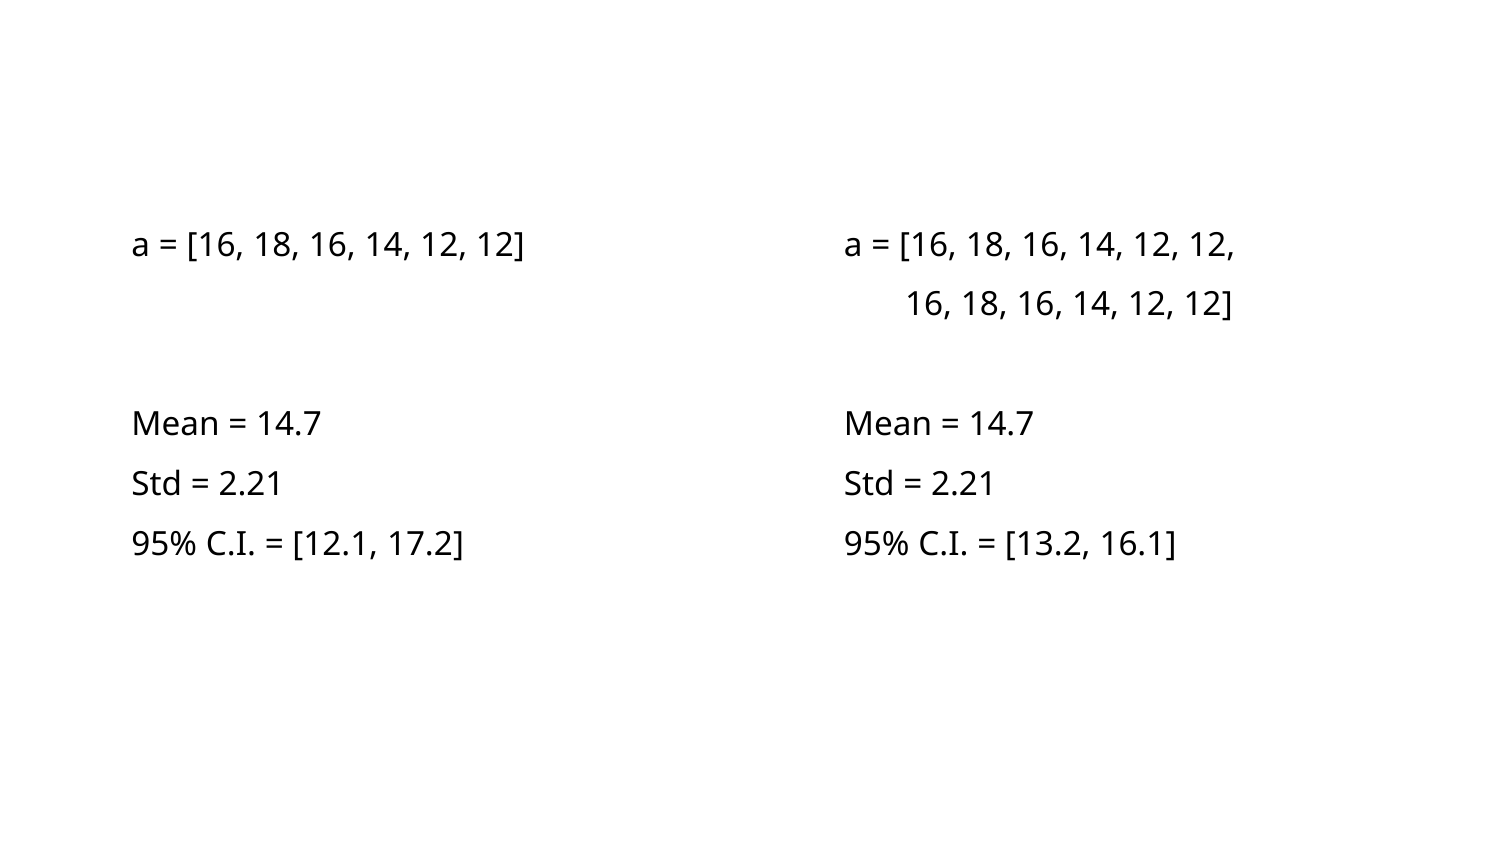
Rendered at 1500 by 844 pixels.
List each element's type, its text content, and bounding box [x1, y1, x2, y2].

text_box a = [16, 18, 16, 14, 12, 12] Mean = 14.7 Std = 2.21 95% C.I. = [12.1, 17.2] [116, 187, 609, 577]
text_box a = [16, 18, 16, 14, 12, 12, 16, 18, 16, 14, 12, 12] Mean = 14.7 Std = 2.21 95% C.I. = [13.2, 16.1] [828, 187, 1308, 577]
